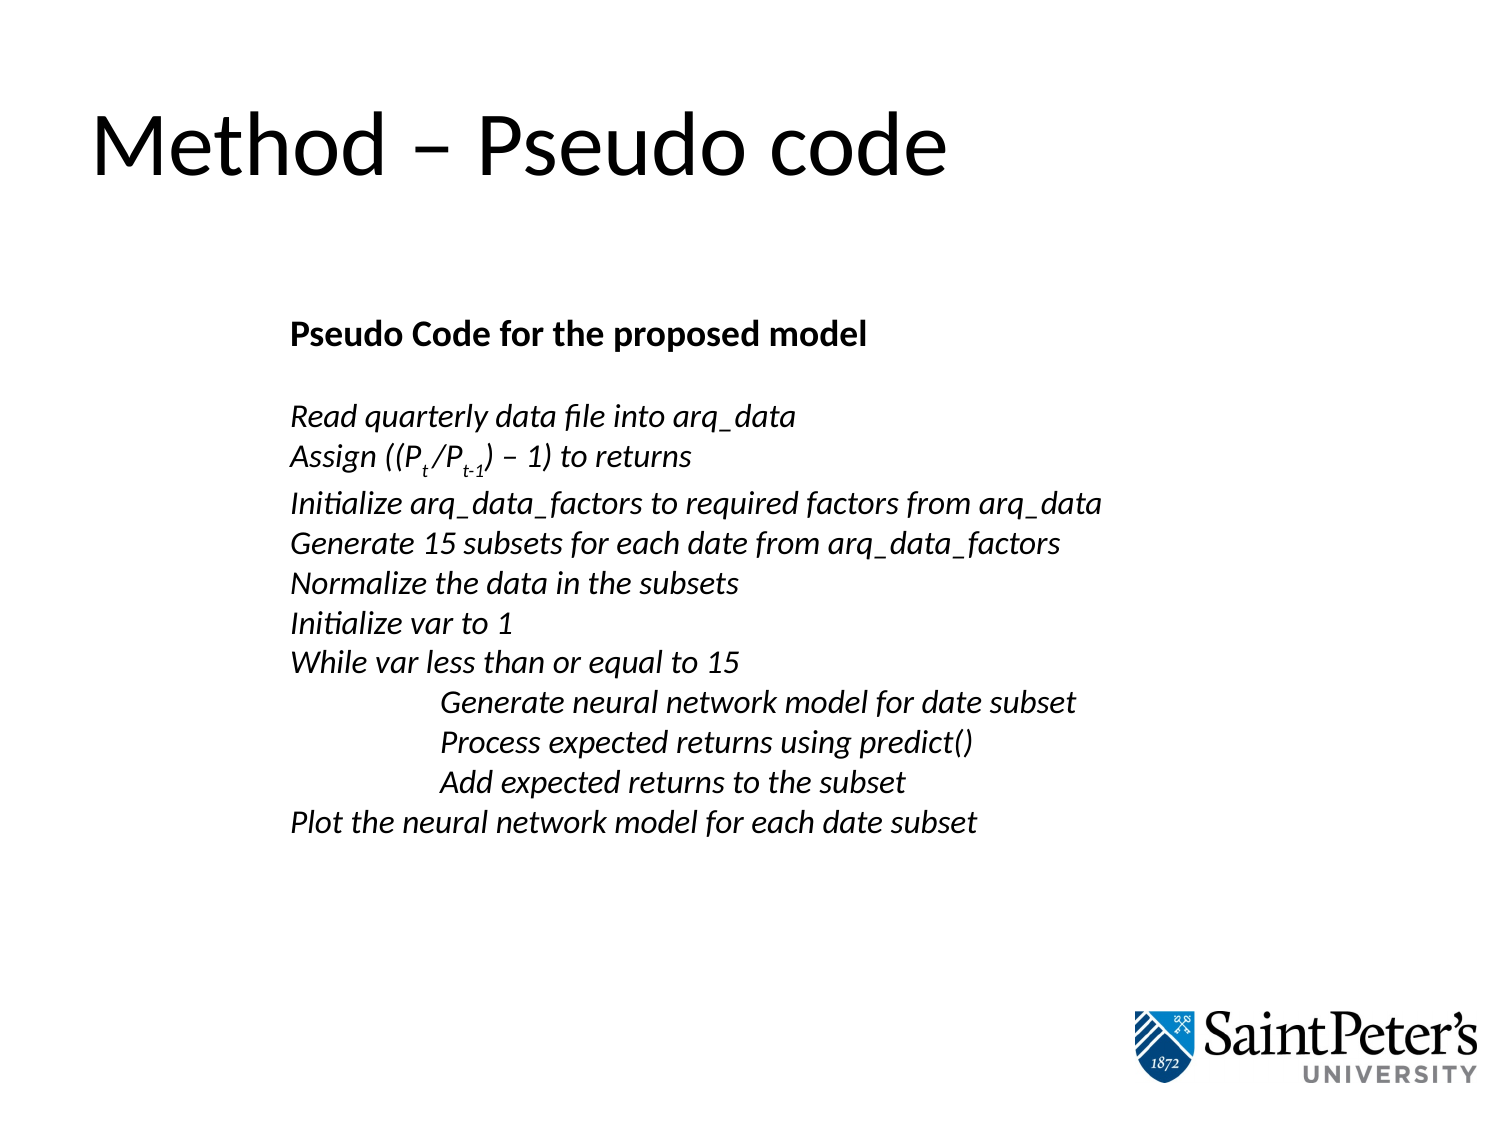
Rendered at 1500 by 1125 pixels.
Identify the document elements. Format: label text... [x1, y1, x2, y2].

picture [1181, 1023, 1190, 1033]
picture [1173, 1026, 1181, 1033]
text_box Pseudo Code for the proposed model Read quarterly data file into arq_data Assign ((Pt /Pt-1) – 1) to returns Initialize arq_data_factors to required factors from arq_data Generate 15 subsets for each date from arq_data_factors Normalize the data in the subsets Initialize var to 1 While var less than or equal to 15 Generate neural network model for date subset Process expected returns using predict() Add expected returns to the subset Plot the neural network model for each date subset [275, 301, 1150, 888]
picture [1134, 1011, 1478, 1083]
picture [1175, 1014, 1192, 1024]
title Method – Pseudo code [75, 45, 1425, 233]
